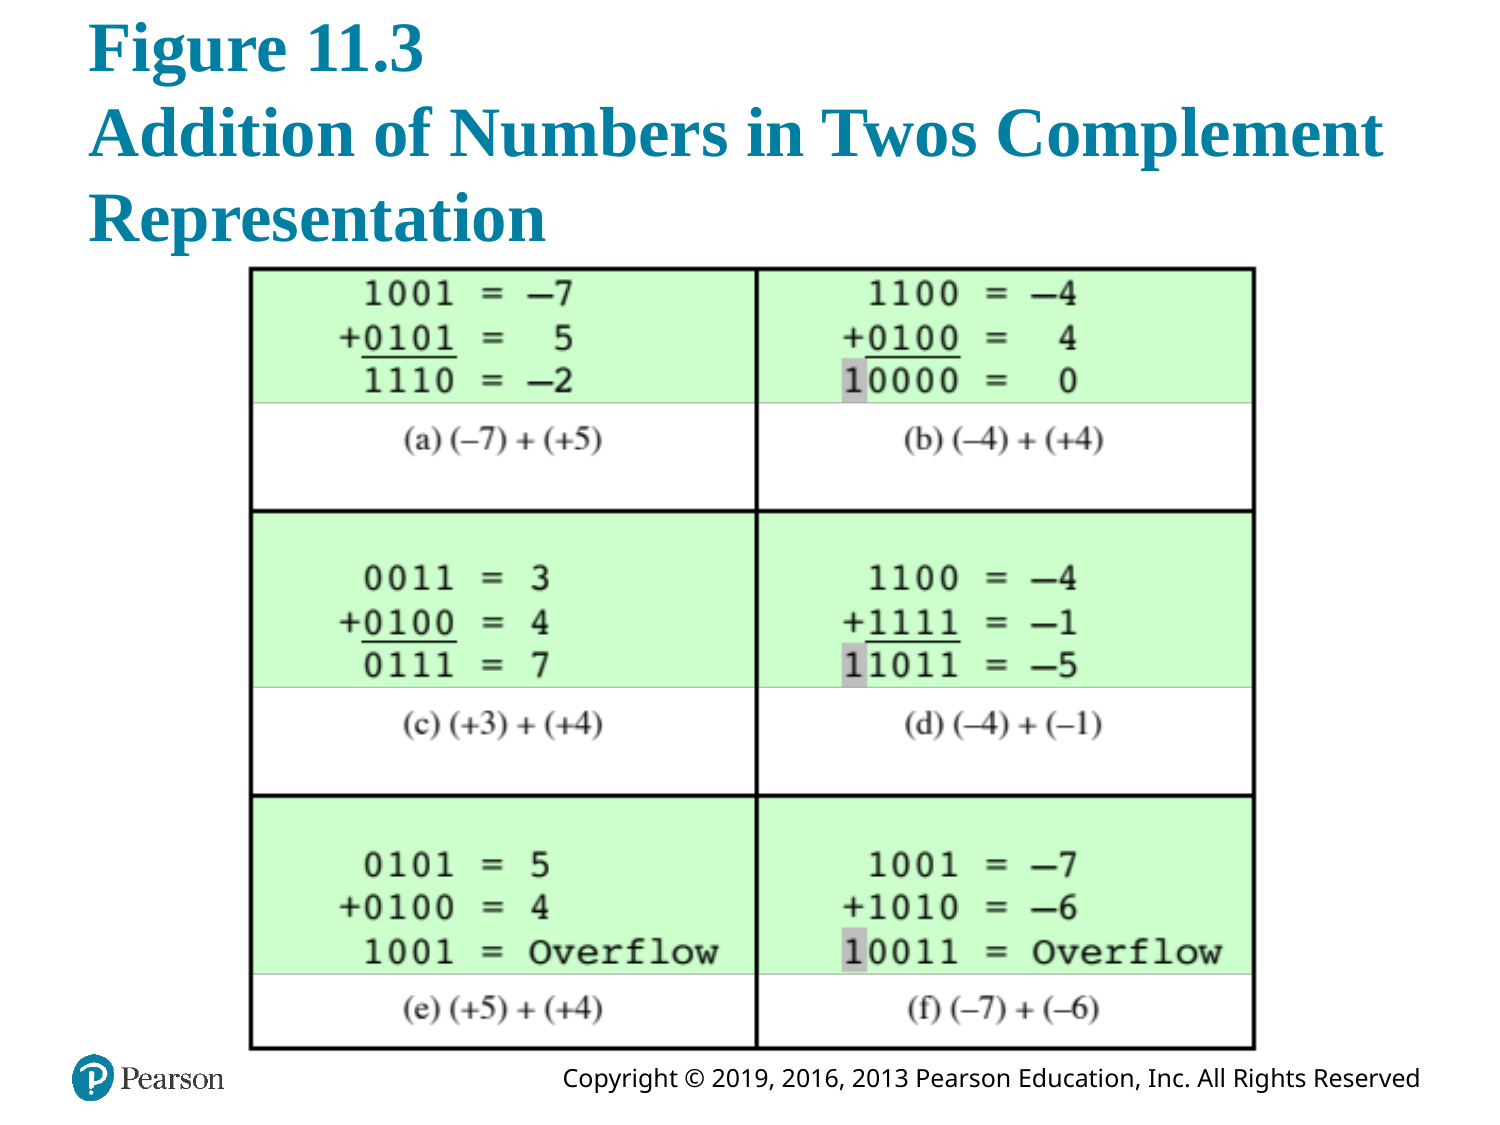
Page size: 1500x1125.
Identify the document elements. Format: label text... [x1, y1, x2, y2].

title Figure 11.3 Addition of Numbers in Twos Complement Representation [73, 0, 1424, 271]
picture [72, 1088, 82, 1101]
picture [81, 1063, 106, 1088]
picture [99, 1054, 224, 1101]
picture [242, 263, 1257, 1058]
picture [72, 1054, 88, 1070]
